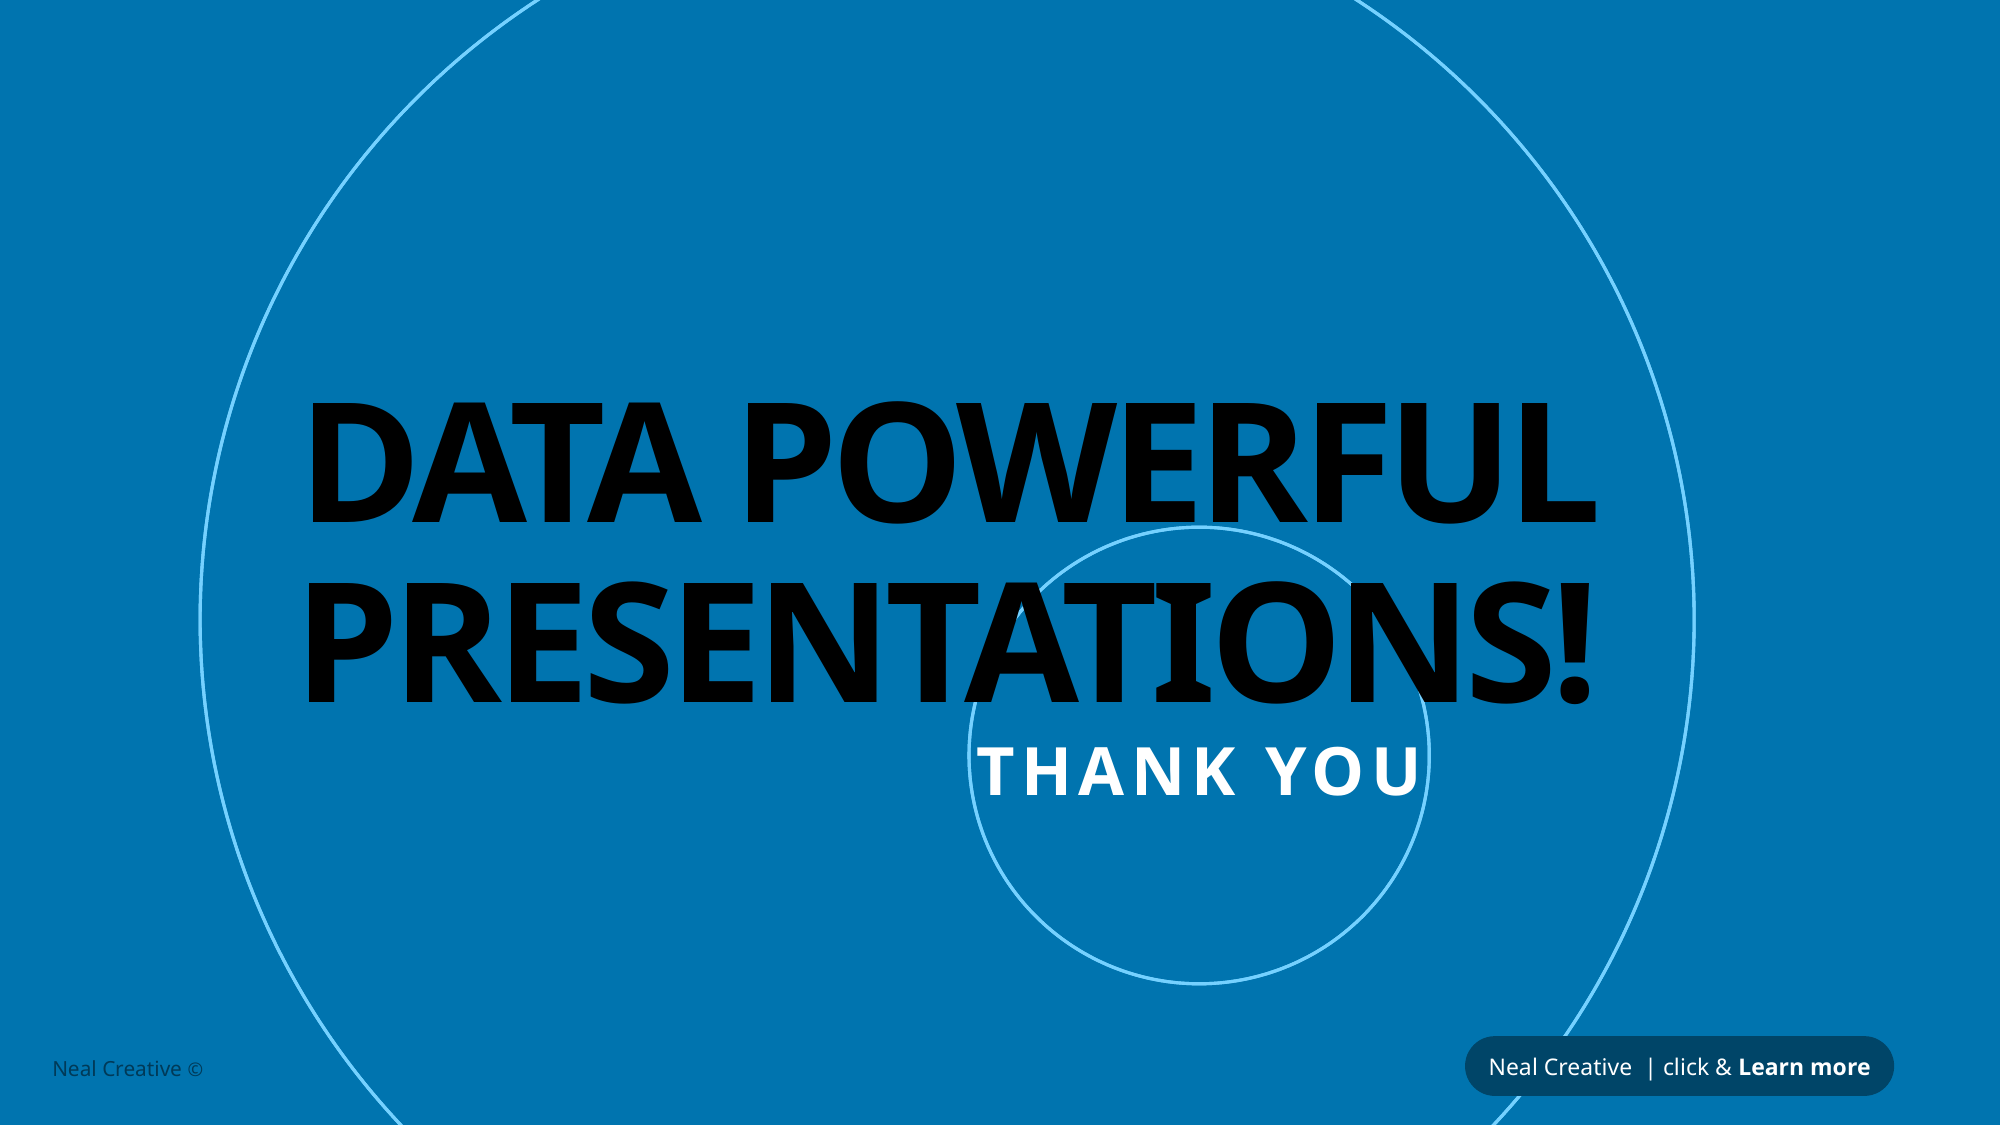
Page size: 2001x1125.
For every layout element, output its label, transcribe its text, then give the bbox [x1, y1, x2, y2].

title DATA POWERFUL PRESENTATIONS! [200, 367, 1695, 747]
text_box Neal Creative | click & Learn more [1465, 1036, 1895, 1096]
text_box THANK YOU [727, 698, 1672, 851]
